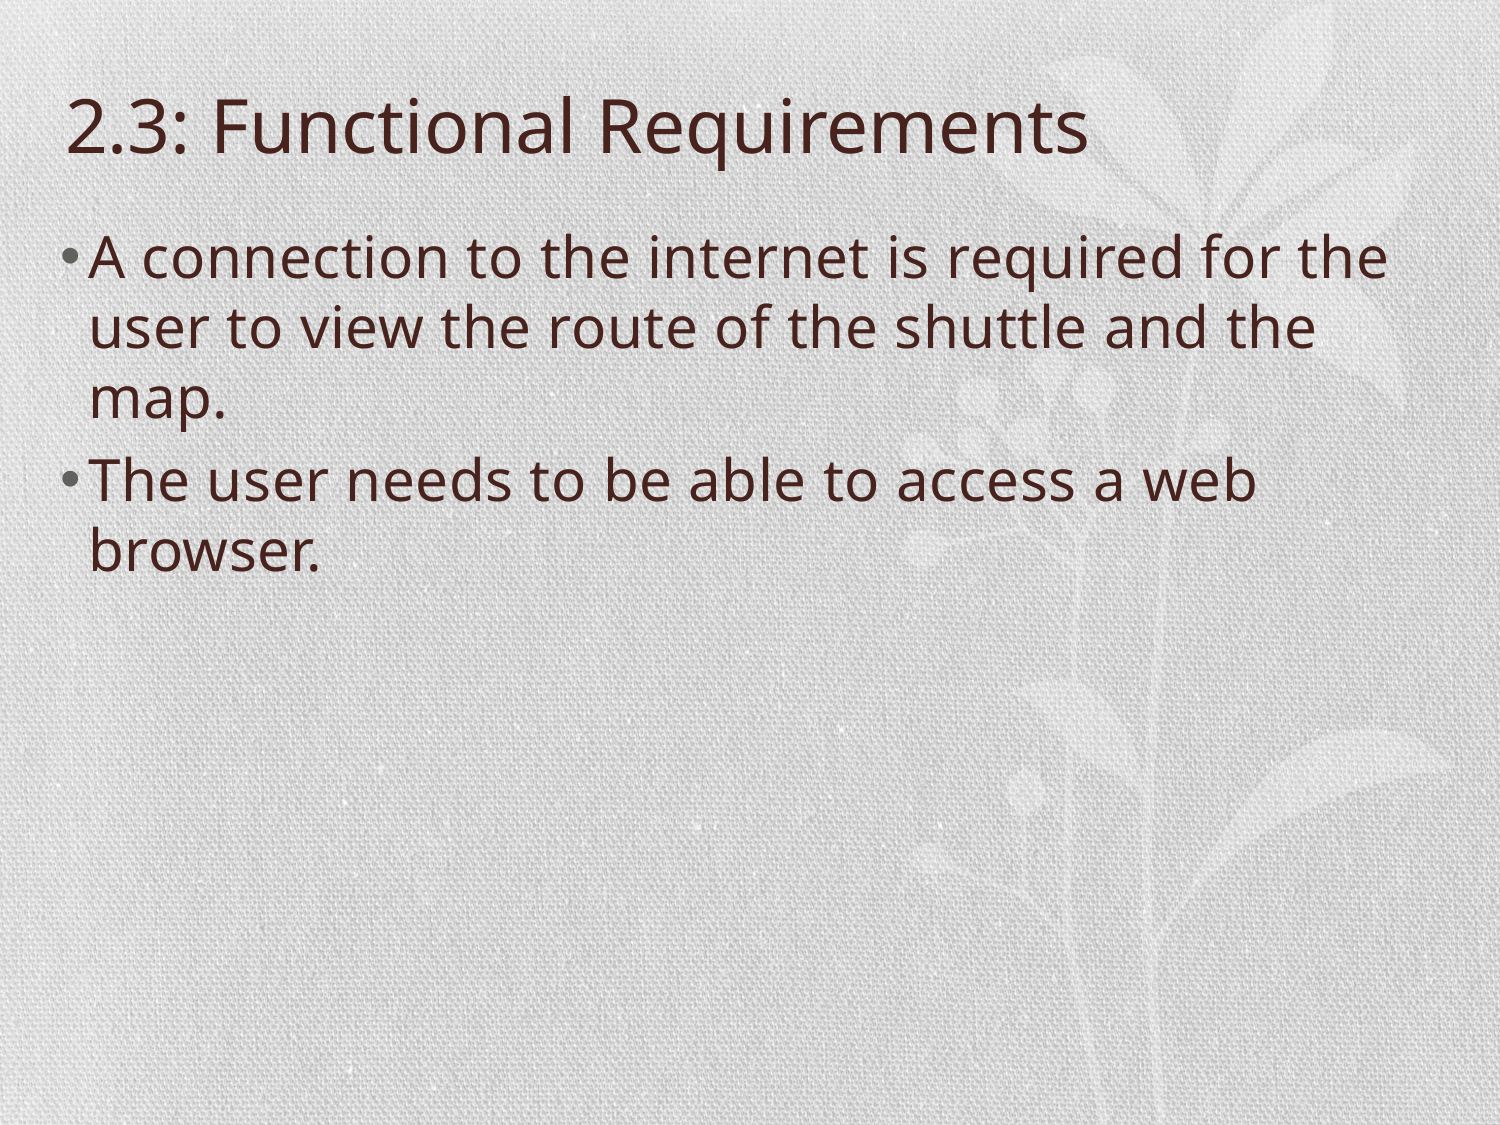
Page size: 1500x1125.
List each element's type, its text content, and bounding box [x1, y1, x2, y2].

list A connection to the internet is required for the user to view the route of the shuttle and the map. The user needs to be able to access a web browser. [45, 213, 1455, 1023]
title 2.3: Functional Requirements [50, 1, 1460, 177]
